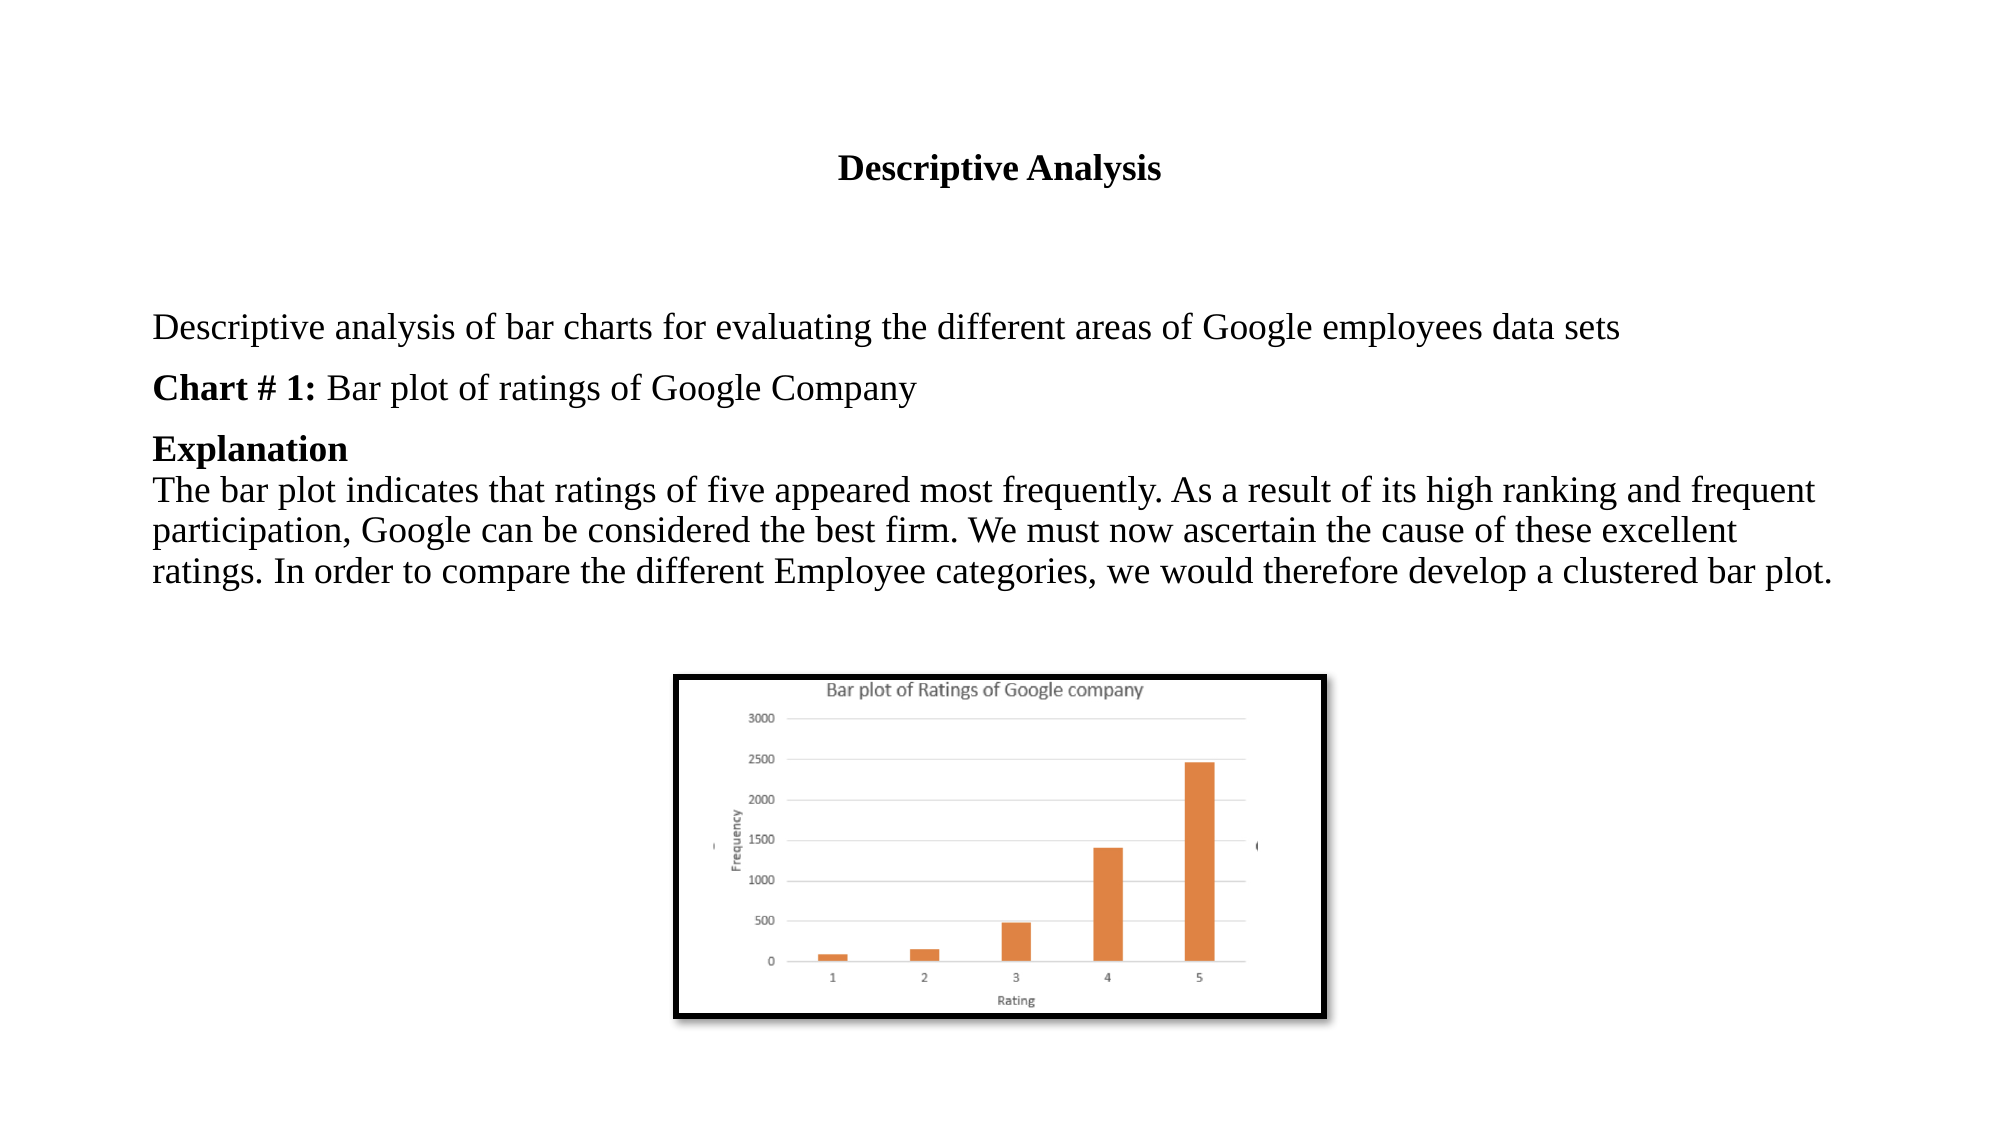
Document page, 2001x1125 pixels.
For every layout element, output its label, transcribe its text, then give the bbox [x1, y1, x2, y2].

picture [679, 679, 1321, 1014]
list Descriptive analysis of bar charts for evaluating the different areas of Google employees data sets Chart # 1: Bar plot of ratings of Google Company Explanation The bar plot indicates that ratings of five appeared most frequently. As a result of its high ranking and frequent participation, Google can be considered the best firm. We must now ascertain the cause of these excellent ratings. In order to compare the different Employee categories, we would therefore develop a clustered bar plot. [137, 299, 1863, 1014]
title Descriptive Analysis [137, 59, 1863, 278]
